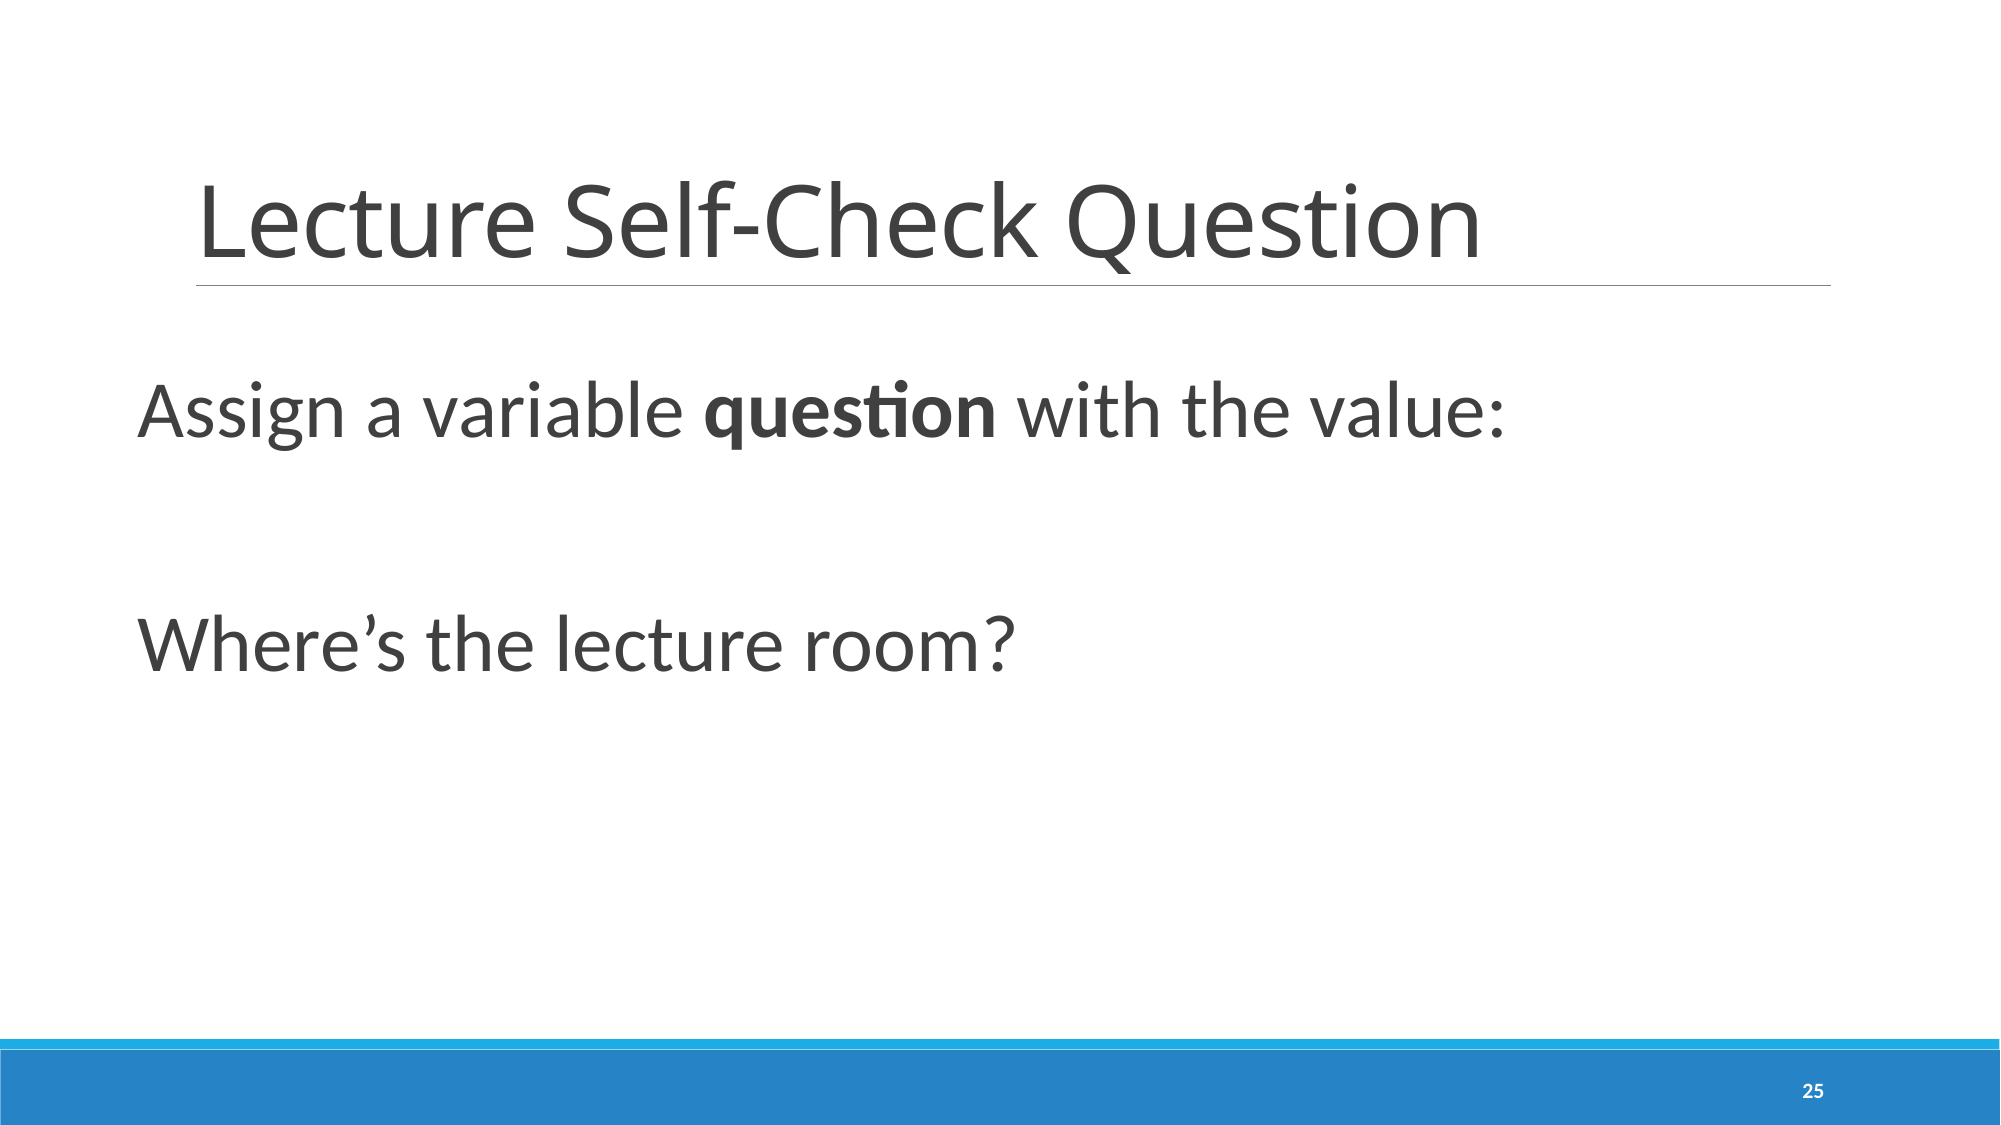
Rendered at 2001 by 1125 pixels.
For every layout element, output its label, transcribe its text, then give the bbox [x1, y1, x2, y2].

title Lecture Self-Check Question [180, 47, 1830, 233]
slide_number 25 [1624, 1059, 1840, 1120]
list Assign a variable question with the value: Where’s the lecture room? [137, 233, 1903, 1014]
